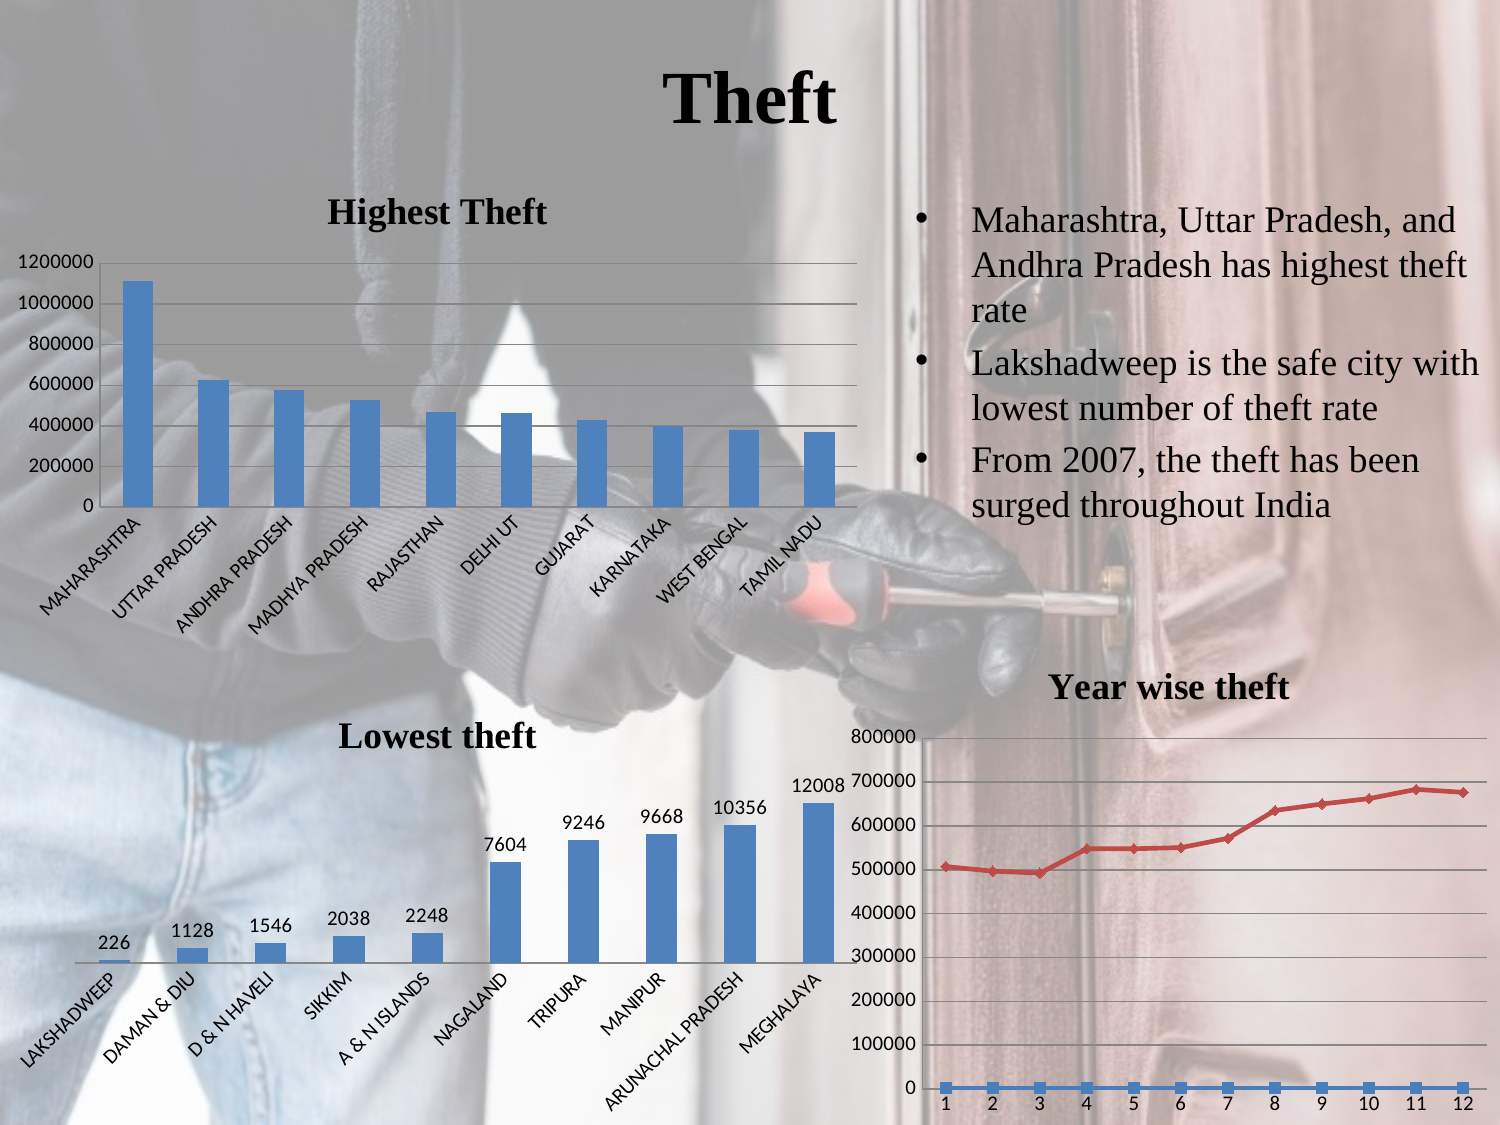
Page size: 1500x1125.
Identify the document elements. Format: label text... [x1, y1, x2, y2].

chart [0, 162, 1500, 1125]
title Theft [75, 0, 1425, 188]
list Maharashtra, Uttar Pradesh, and Andhra Pradesh has highest theft rate Lakshadweep is the safe city with lowest number of theft rate From 2007, the theft has been surged throughout India [900, 187, 1500, 636]
